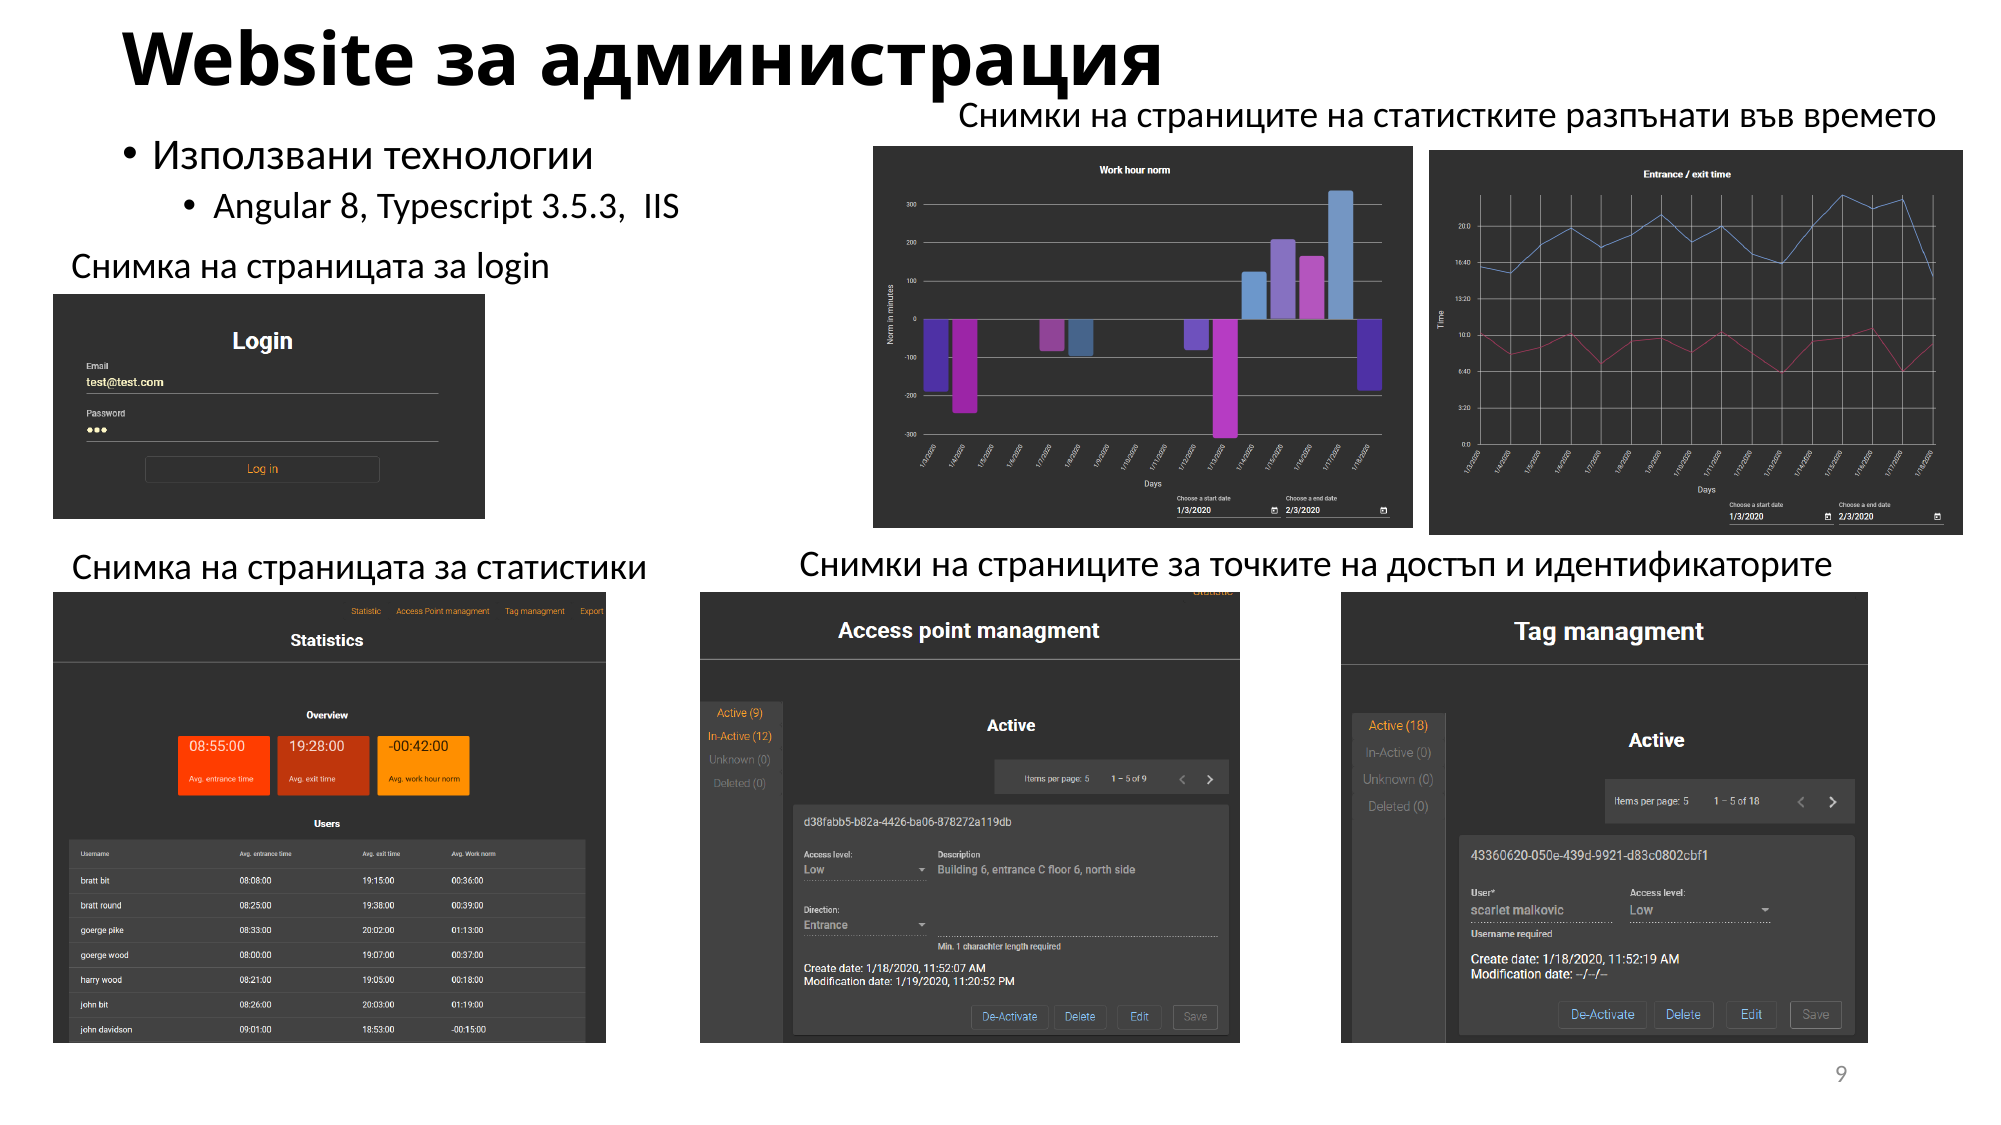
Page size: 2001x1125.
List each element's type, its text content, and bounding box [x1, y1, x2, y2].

text_box Снимка на страницата за login [56, 234, 566, 294]
picture [1341, 592, 1868, 1043]
list Използвани технологии Angular 8, Typescript 3.5.3, IIS [107, 124, 1833, 235]
picture [1429, 150, 1964, 535]
title Website за администрация [107, 14, 1833, 109]
text_box Снимка на страницата за статистики [57, 534, 672, 595]
text_box Снимки на страниците за точките на достъп и идентификаторите [784, 531, 1849, 592]
picture [699, 592, 1240, 1043]
picture [53, 294, 485, 520]
picture [873, 146, 1413, 528]
text_box Снимки на страниците на статистките разпънати във времето [943, 82, 1953, 143]
slide_number 9 [1412, 1043, 1863, 1103]
picture [53, 592, 606, 1043]
